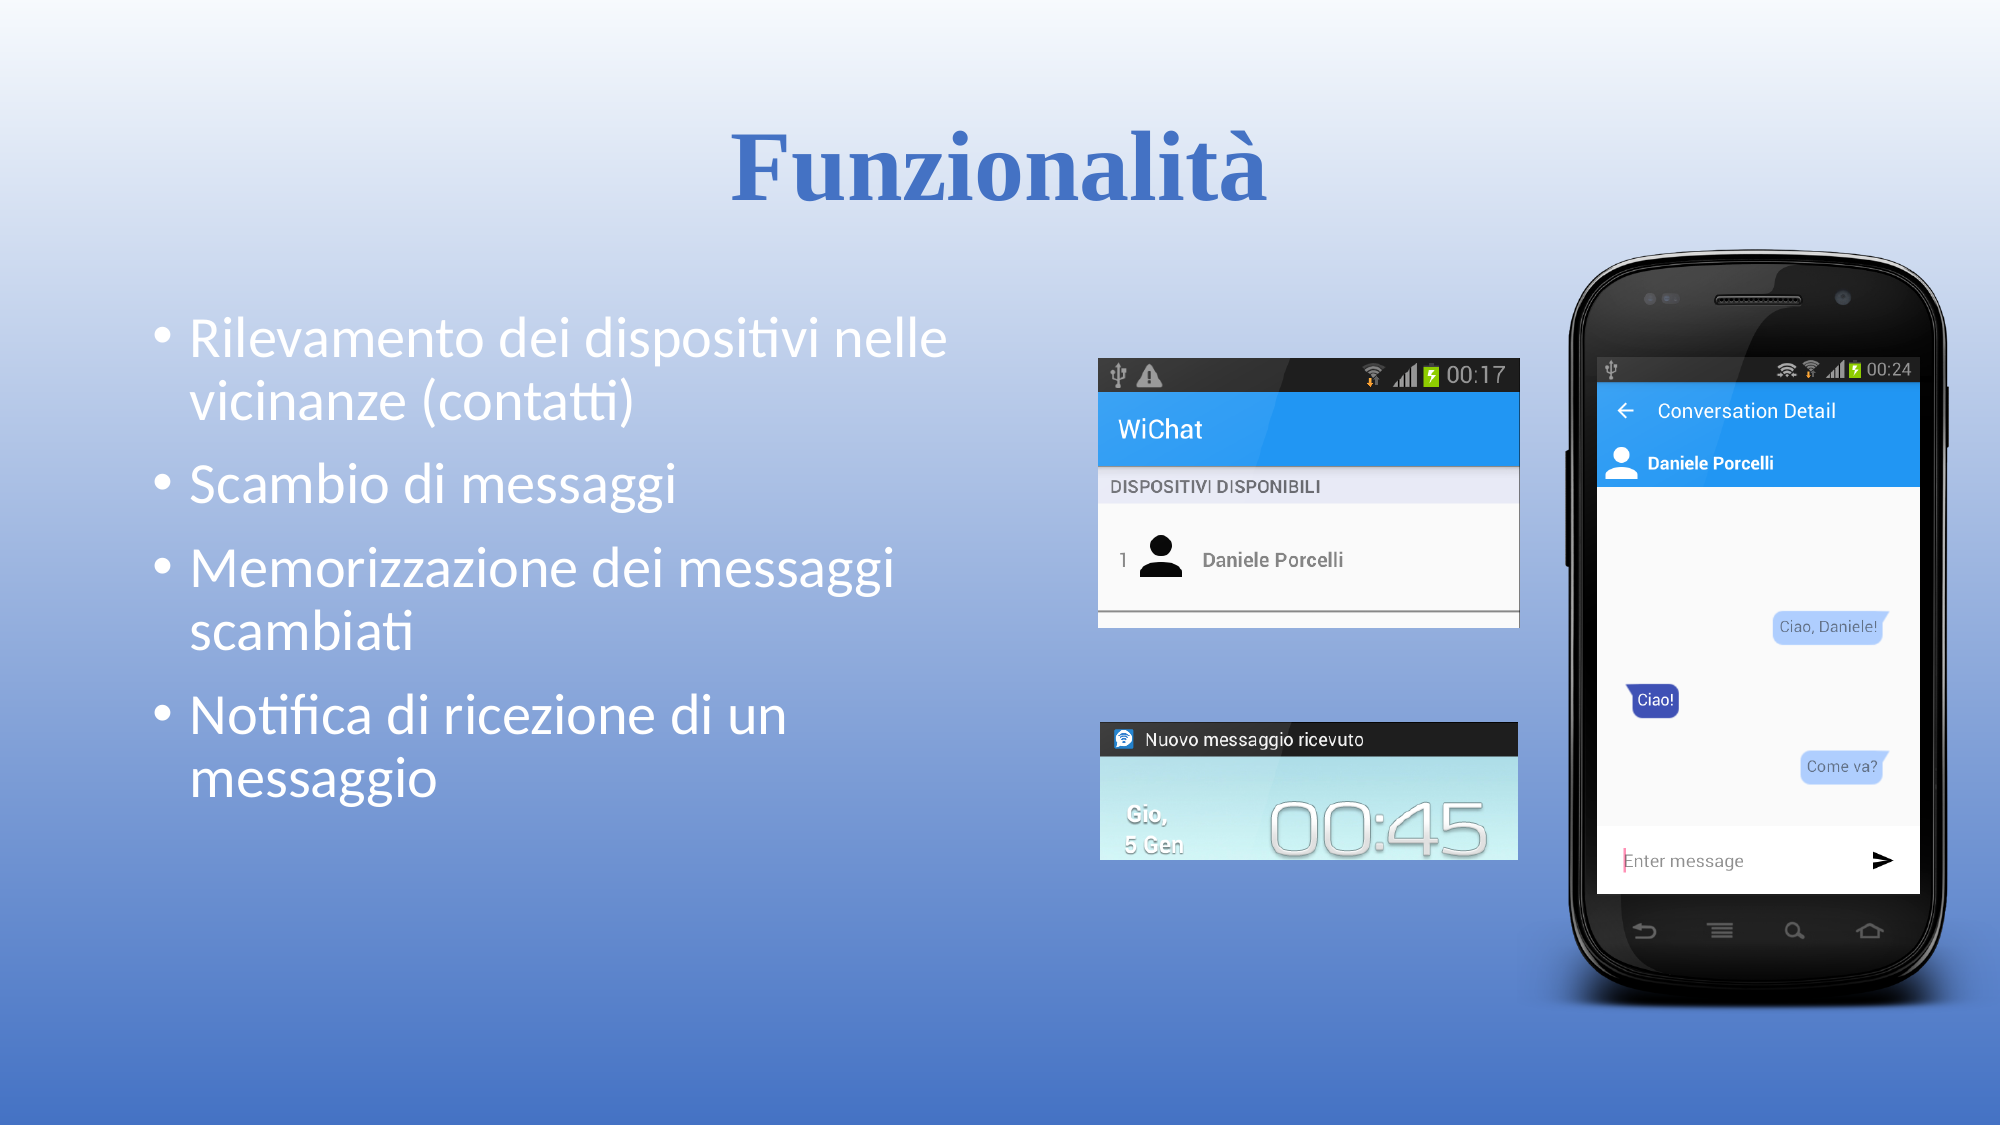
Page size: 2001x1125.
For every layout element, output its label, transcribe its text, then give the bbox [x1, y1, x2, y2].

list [1517, 249, 2000, 1014]
list Rilevamento dei dispositivi nelle vicinanze (contatti) Scambio di messaggi Memorizzazione dei messaggi scambiati Notifica di ricezione di un messaggio [137, 299, 988, 1014]
title Funzionalità [137, 59, 1863, 278]
picture [1098, 358, 1520, 629]
picture [1100, 722, 1518, 860]
